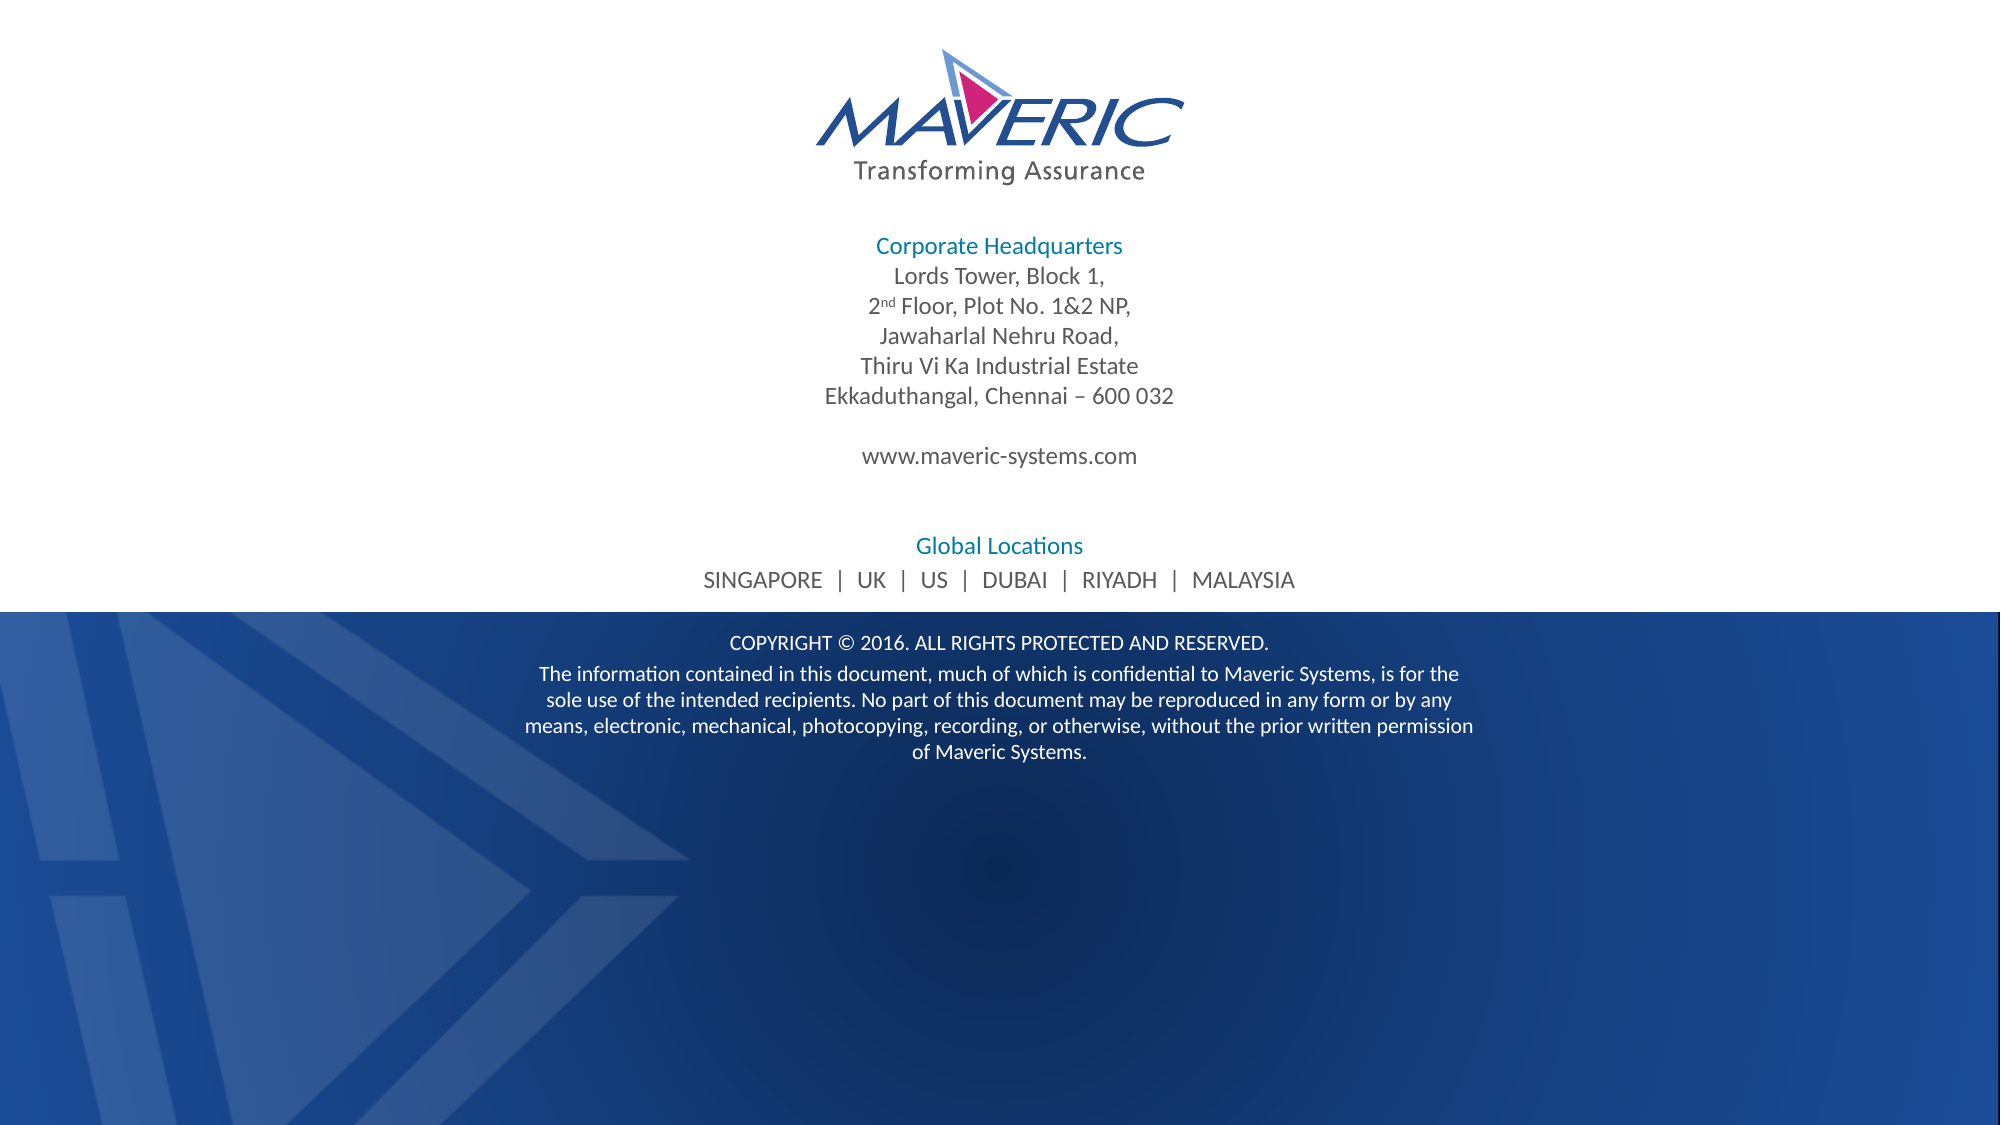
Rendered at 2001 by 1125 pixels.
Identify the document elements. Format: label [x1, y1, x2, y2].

picture [0, 612, 2000, 1125]
